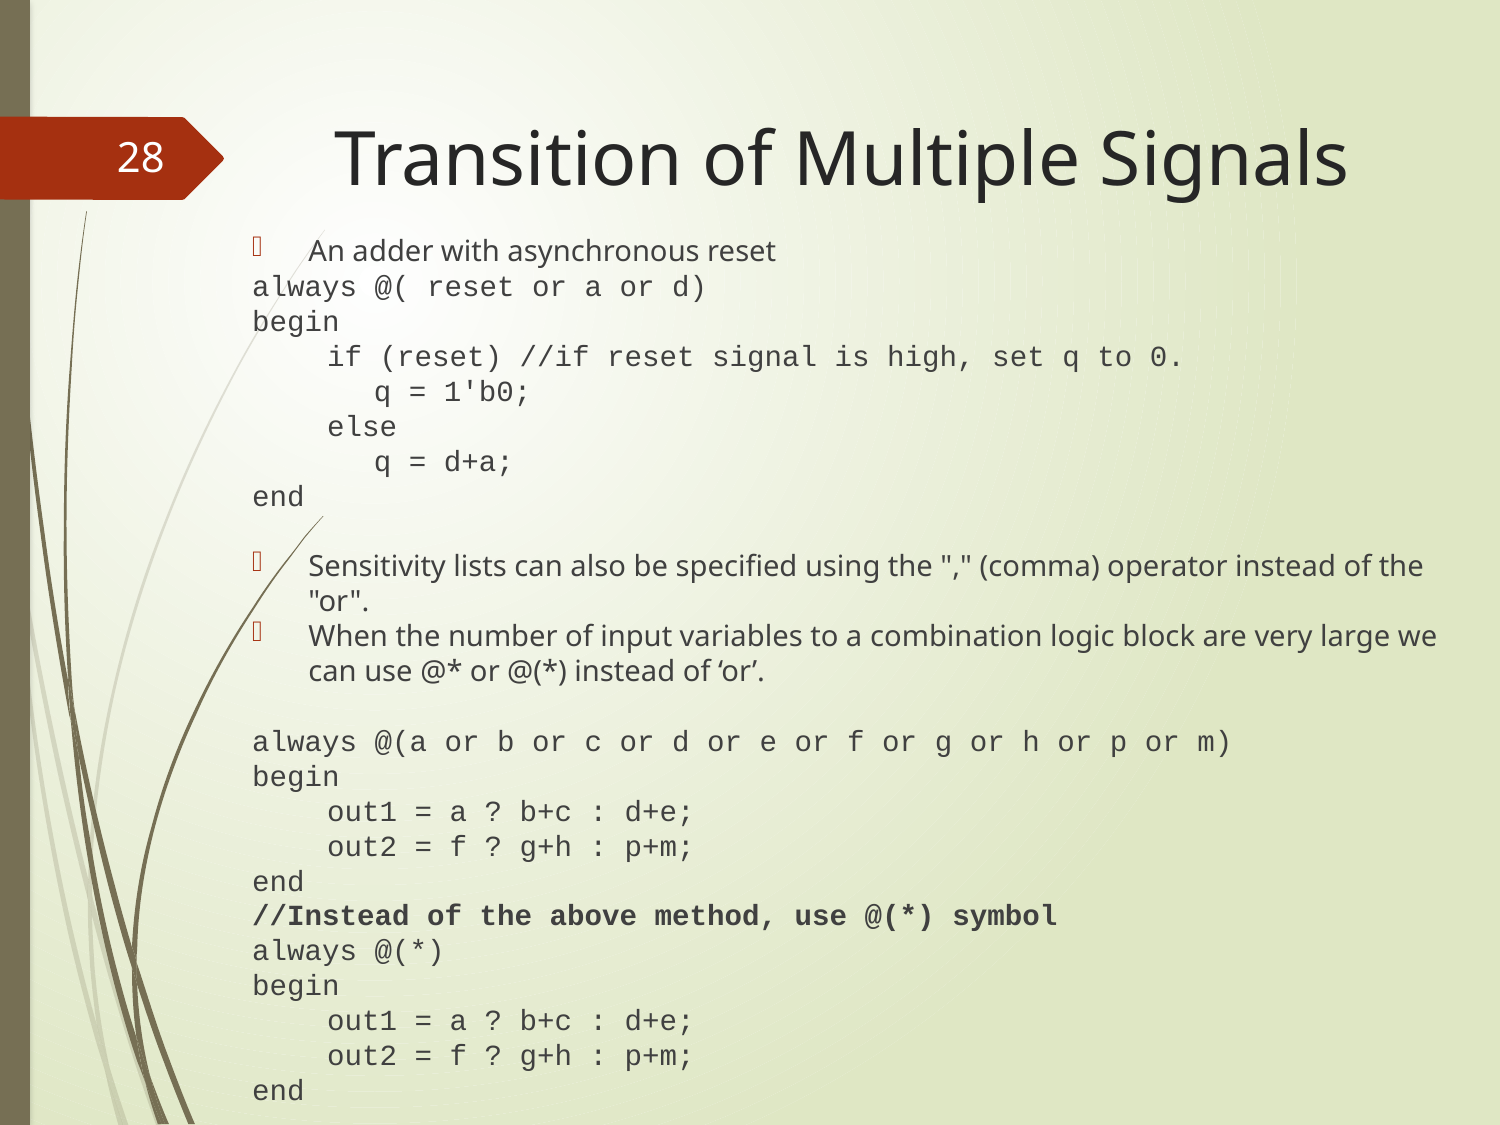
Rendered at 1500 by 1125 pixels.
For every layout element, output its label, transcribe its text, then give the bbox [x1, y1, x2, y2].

title Transition of Multiple Signals [319, 102, 1400, 224]
list An adder with asynchronous reset always @( reset or a or d) begin if (reset) //if reset signal is high, set q to 0. q = 1'b0; else q = d+a; end Sensitivity lists can also be specified using the "," (comma) operator instead of the "or". When the number of input variables to a combination logic block are very large we can use @* or @(*) instead of ‘or’. always @(a or b or c or d or e or f or g or h or p or m) begin out1 = a ? b+c : d+e; out2 = f ? g+h : p+m; end //Instead of the above method, use @(*) symbol always @(*) begin out1 = a ? b+c : d+e; out2 = f ? g+h : p+m; end [236, 224, 1483, 1088]
slide_number 28 [83, 129, 180, 190]
